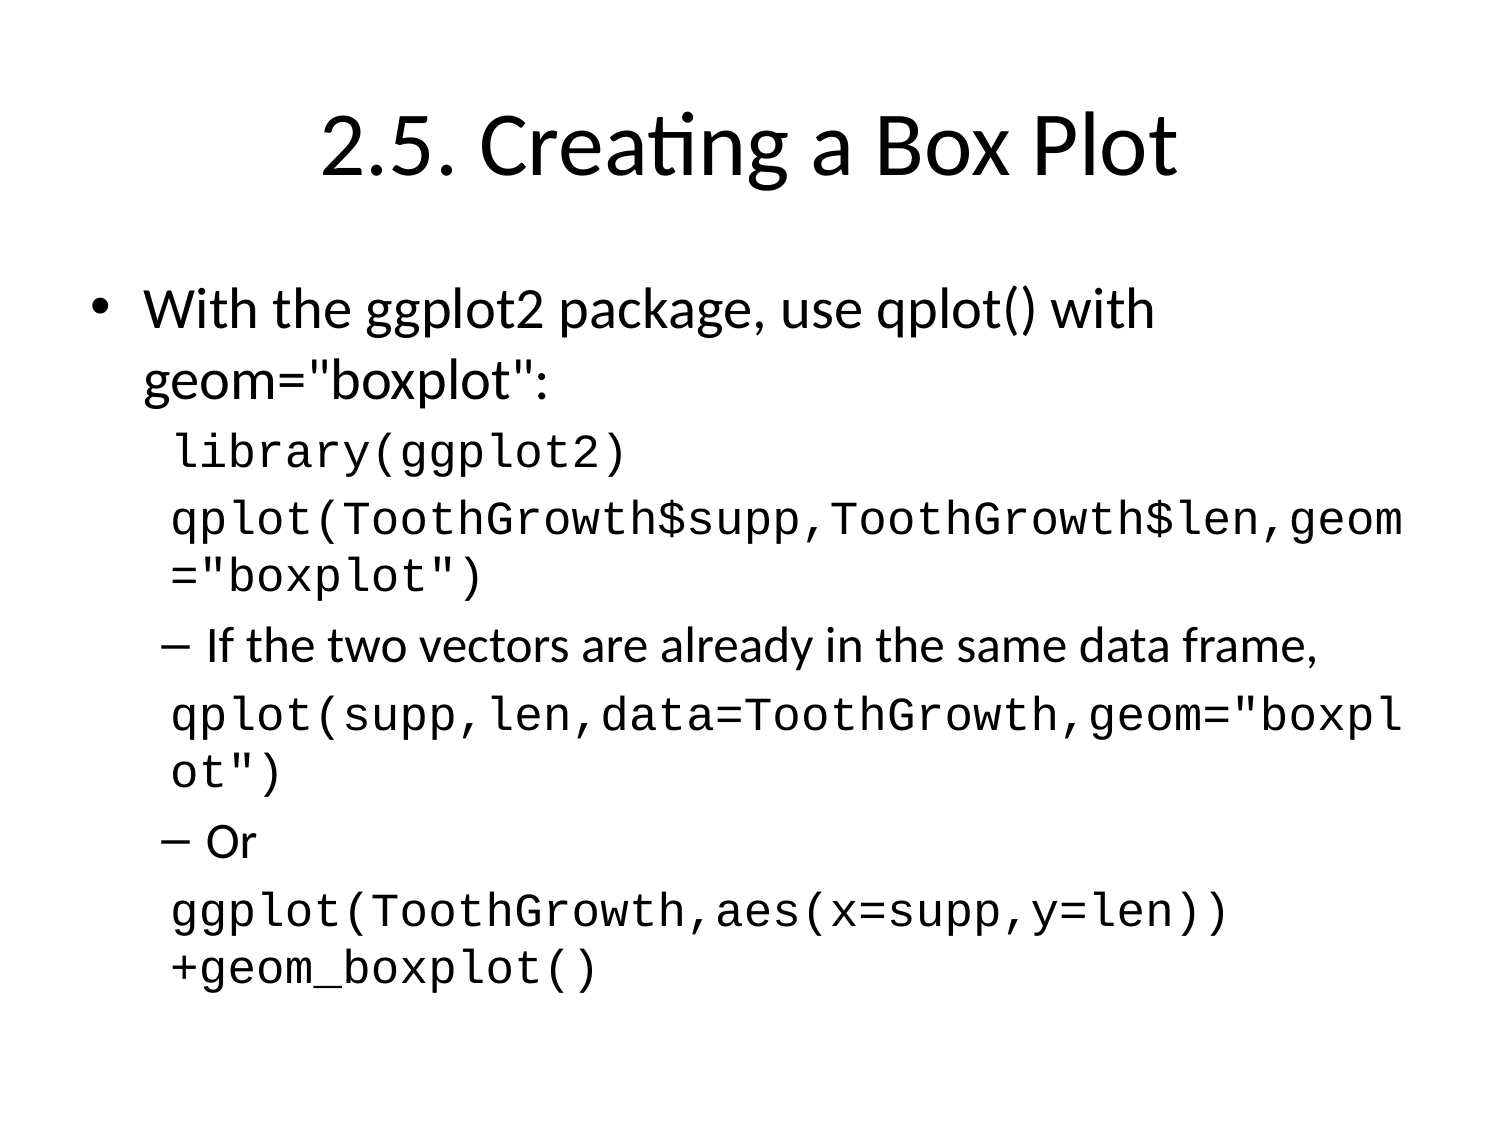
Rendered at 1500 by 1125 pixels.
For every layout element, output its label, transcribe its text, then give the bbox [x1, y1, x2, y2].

list With the ggplot2 package, use qplot() with geom="boxplot": library(ggplot2) qplot(ToothGrowth$supp,ToothGrowth$len,geom="boxplot") If the two vectors are already in the same data frame, qplot(supp,len,data=ToothGrowth,geom="boxplot") Or ggplot(ToothGrowth,aes(x=supp,y=len)) +geom_boxplot() [75, 262, 1425, 1005]
title 2.5. Creating a Box Plot [75, 45, 1425, 233]
